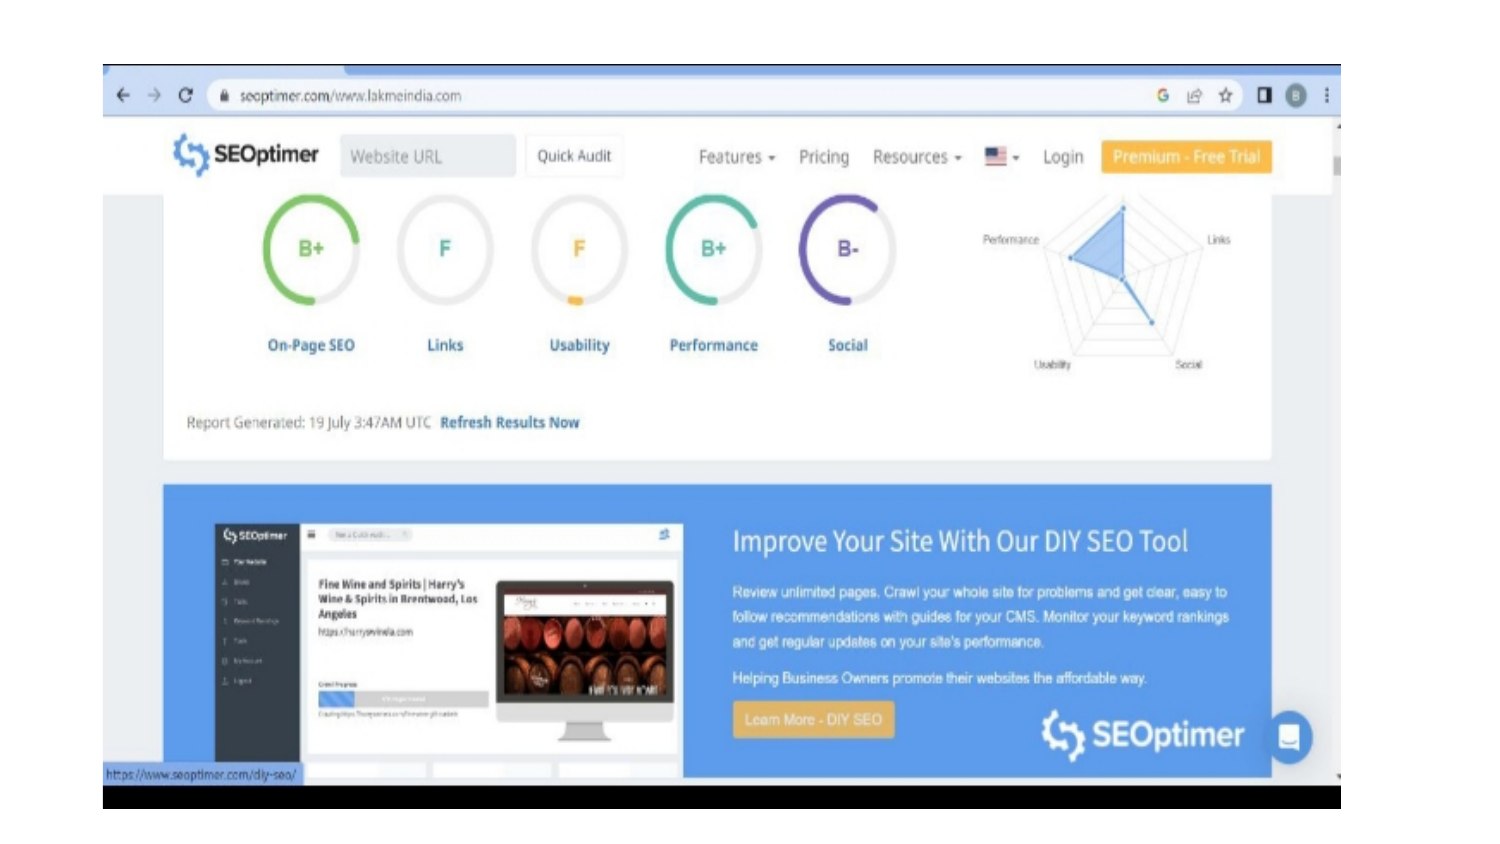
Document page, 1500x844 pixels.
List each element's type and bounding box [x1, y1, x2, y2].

picture [102, 63, 1341, 809]
